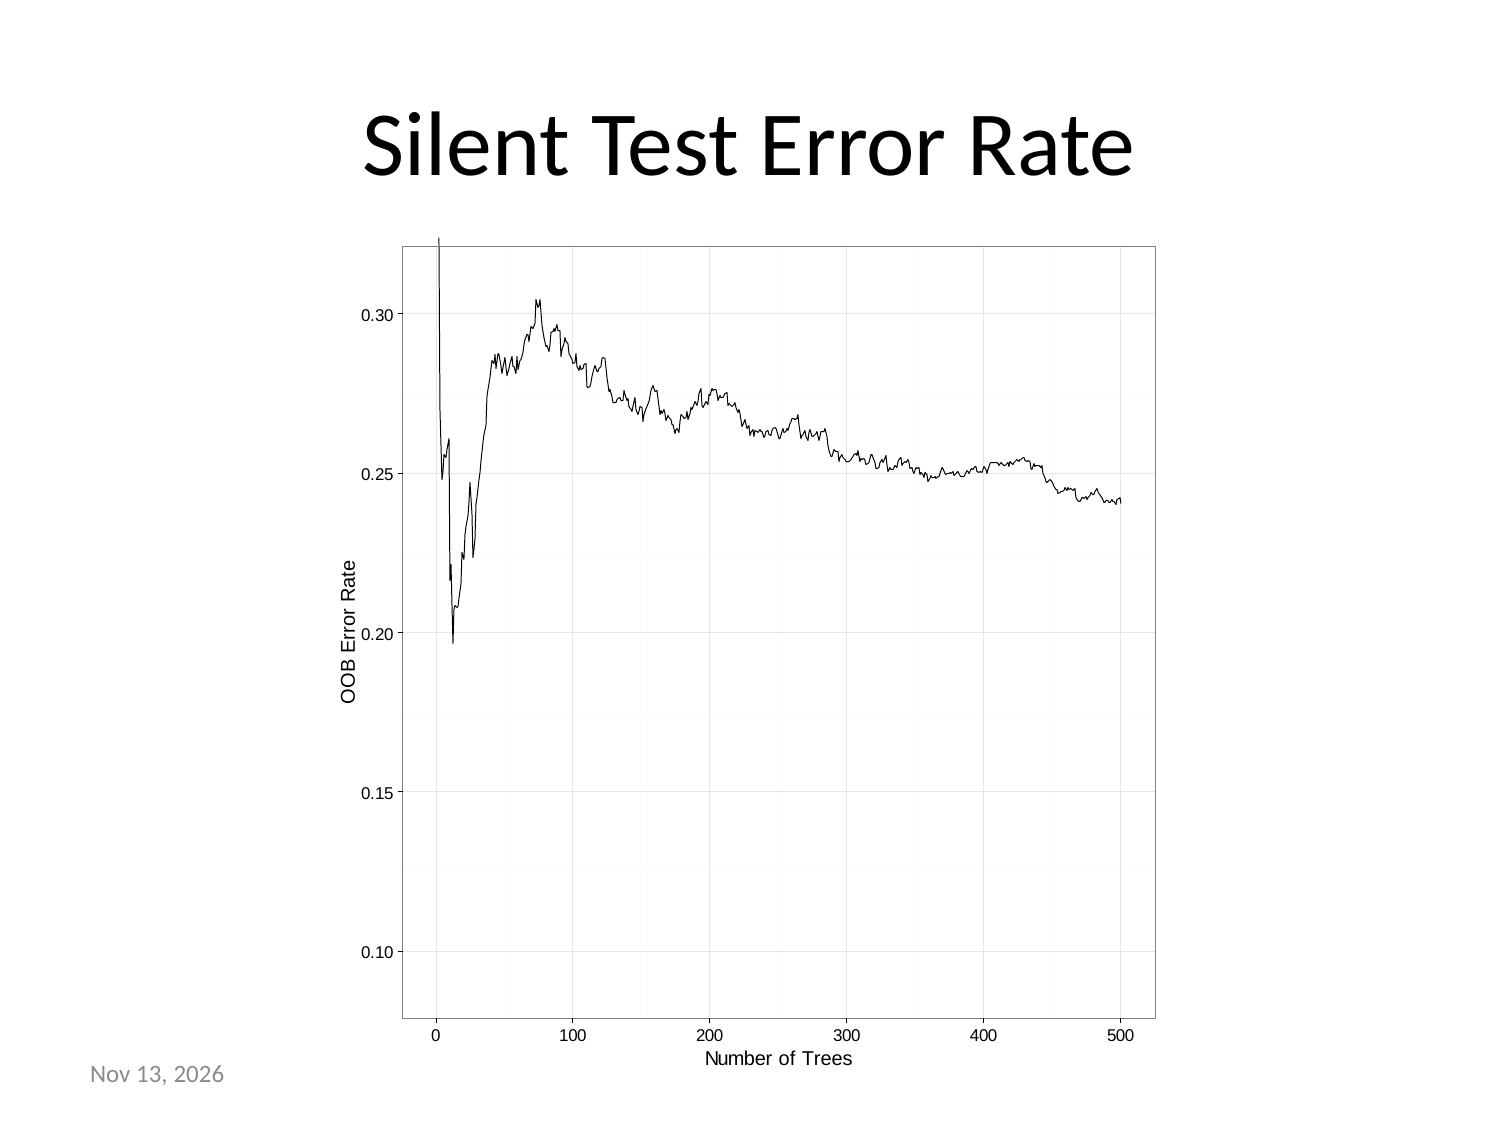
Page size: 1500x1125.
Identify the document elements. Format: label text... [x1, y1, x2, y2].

slide_number Apr-16 [75, 1042, 425, 1103]
picture [324, 237, 1166, 1078]
title Silent Test Error Rate [75, 45, 1425, 233]
